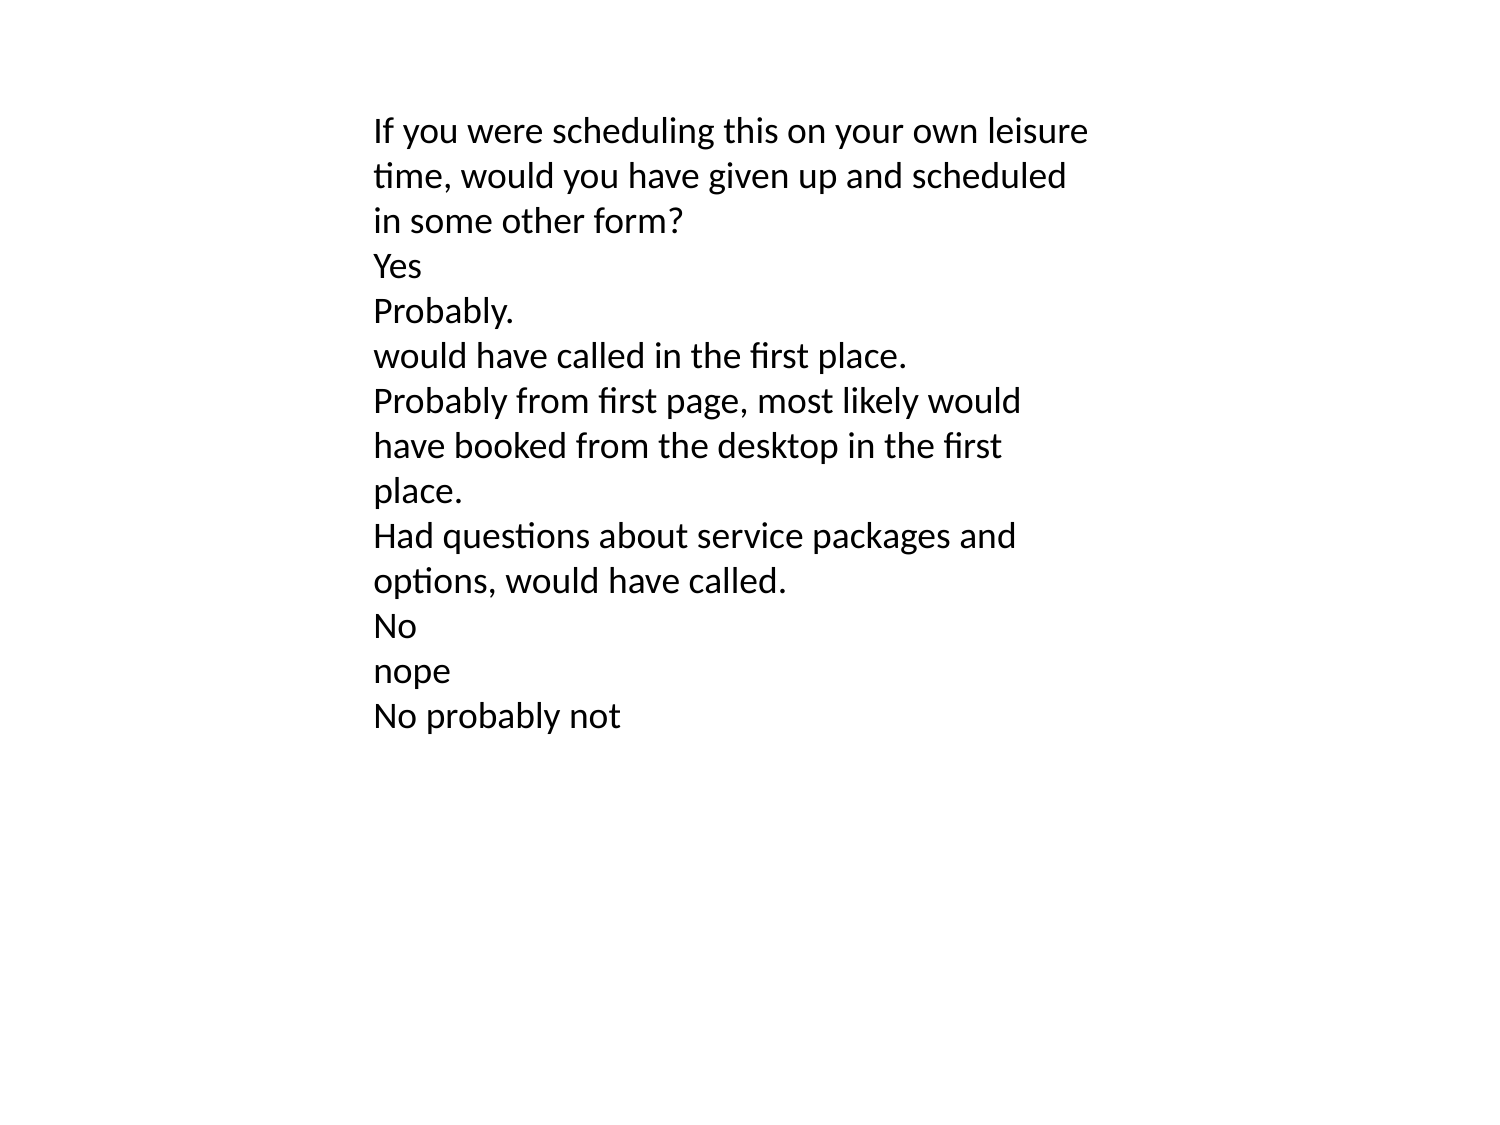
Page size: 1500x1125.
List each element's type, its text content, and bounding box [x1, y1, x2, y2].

text_box If you were scheduling this on your own leisure time, would you have given up and scheduled in some other form? Yes Probably. would have called in the first place. Probably from first page, most likely would have booked from the desktop in the first place. Had questions about service packages and options, would have called. No nope No probably not [358, 98, 1109, 744]
